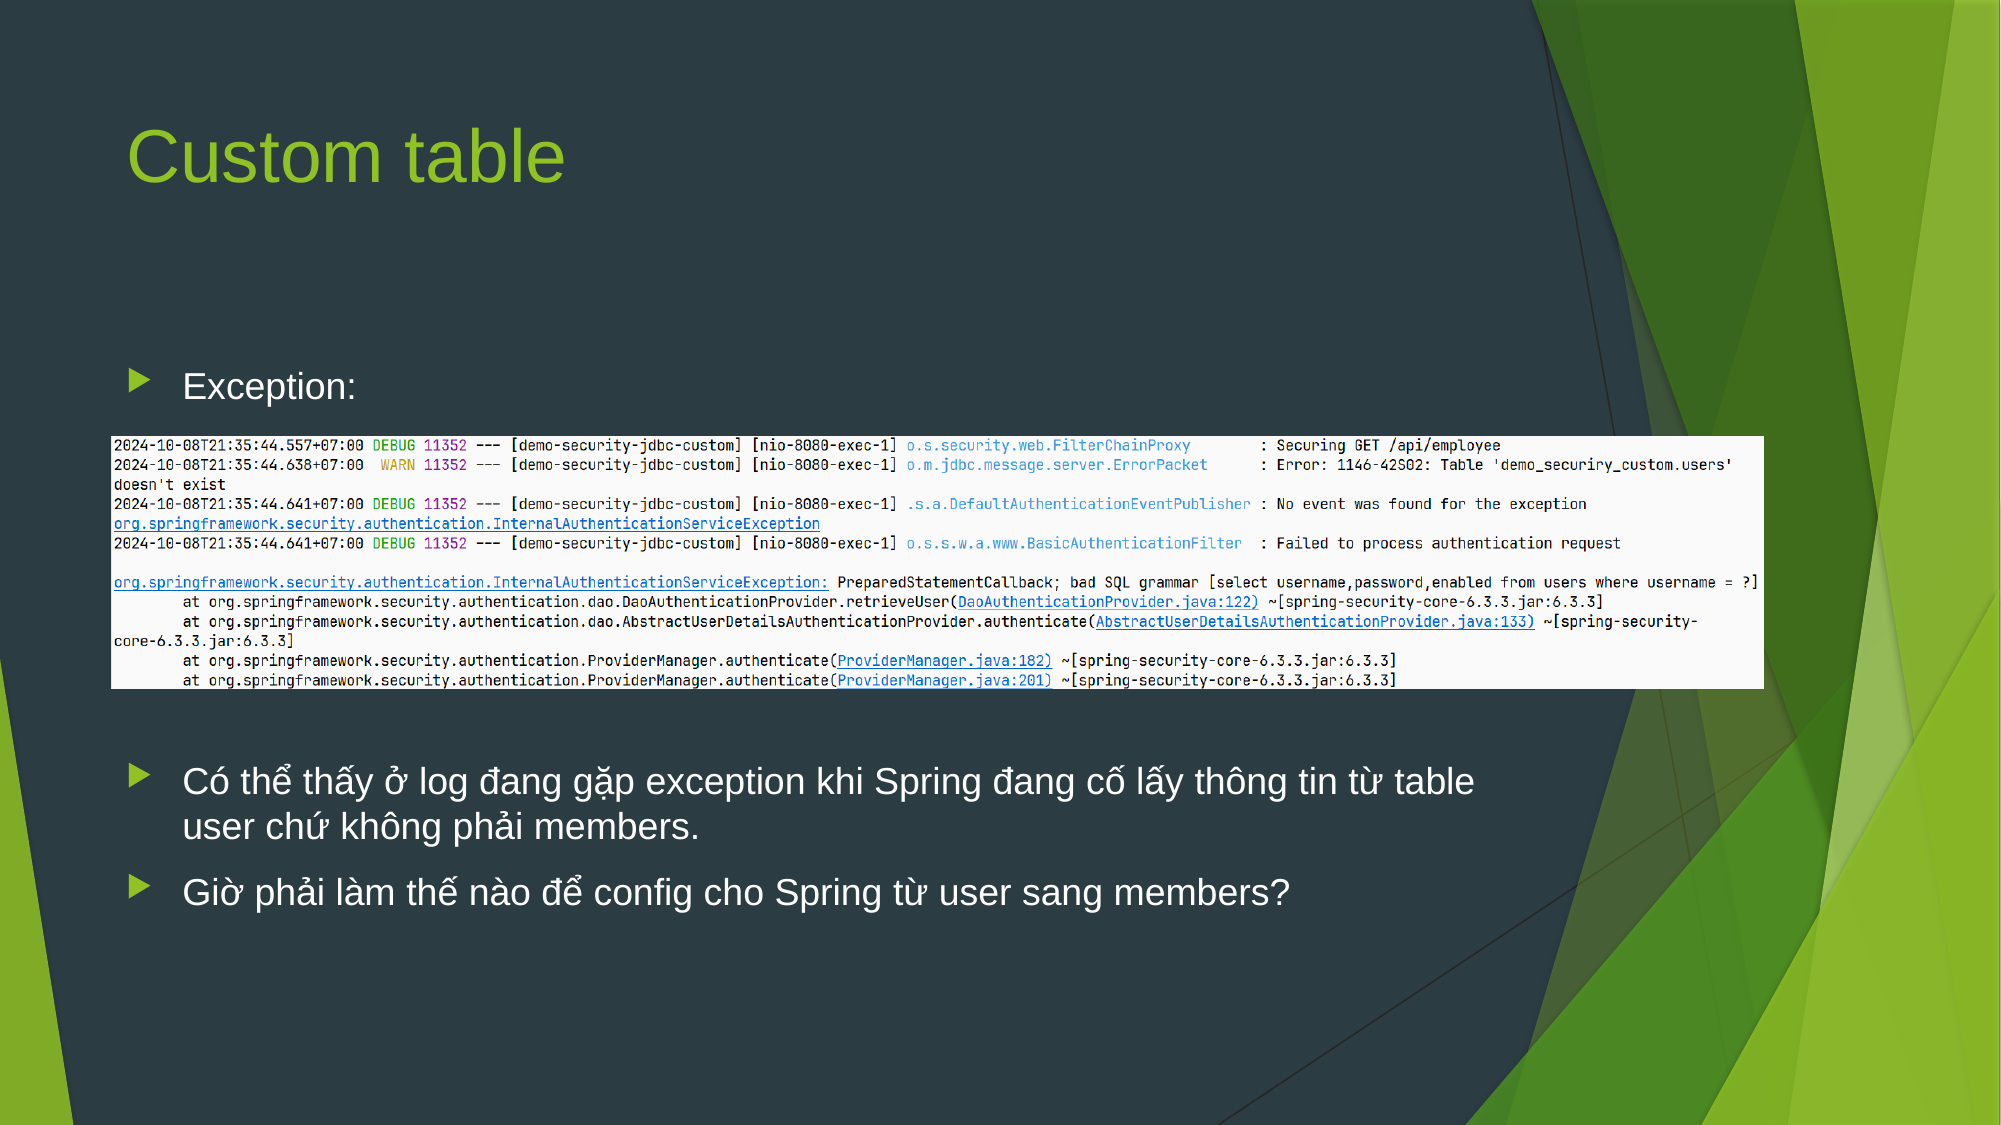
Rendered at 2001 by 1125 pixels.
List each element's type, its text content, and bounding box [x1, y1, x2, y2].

title Custom table [111, 99, 1522, 317]
picture [110, 435, 1765, 690]
list Exception: Có thể thấy ở log đang gặp exception khi Spring đang cố lấy thông tin từ table user chứ không phải members. Giờ phải làm thế nào để config cho Spring từ user sang members? [111, 354, 1522, 435]
list Exception: Có thể thấy ở log đang gặp exception khi Spring đang cố lấy thông tin từ table user chứ không phải members. Giờ phải làm thế nào để config cho Spring từ user sang members? [111, 701, 1522, 992]
